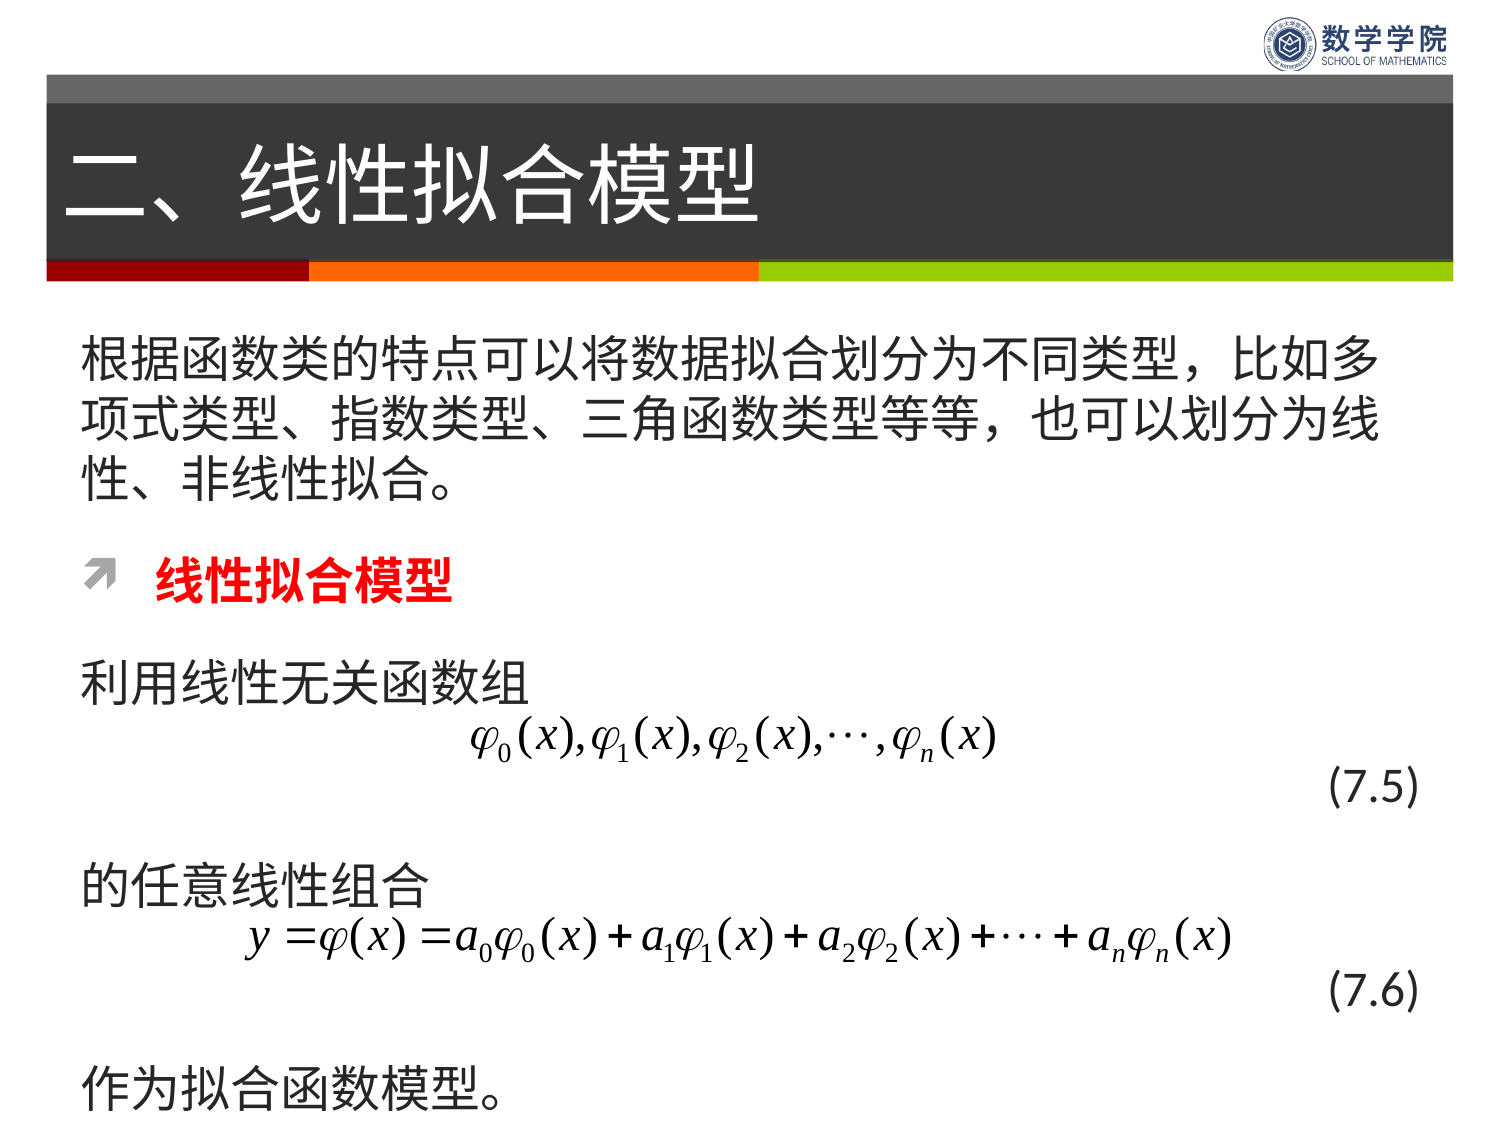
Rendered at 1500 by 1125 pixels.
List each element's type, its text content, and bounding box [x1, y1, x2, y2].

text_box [236, 901, 1240, 976]
title 二、线性拟合模型 [46, 103, 1454, 263]
list 根据函数类的特点可以将数据拟合划分为不同类型，比如多项式类型、指数类型、三角函数类型等等，也可以划分为线性、非线性拟合。 线性拟合模型 利用线性无关函数组 (7.5) 的任意线性组合 (7.6) 作为拟合函数模型。 [65, 320, 1436, 1125]
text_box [463, 700, 1009, 775]
picture [1263, 17, 1447, 71]
